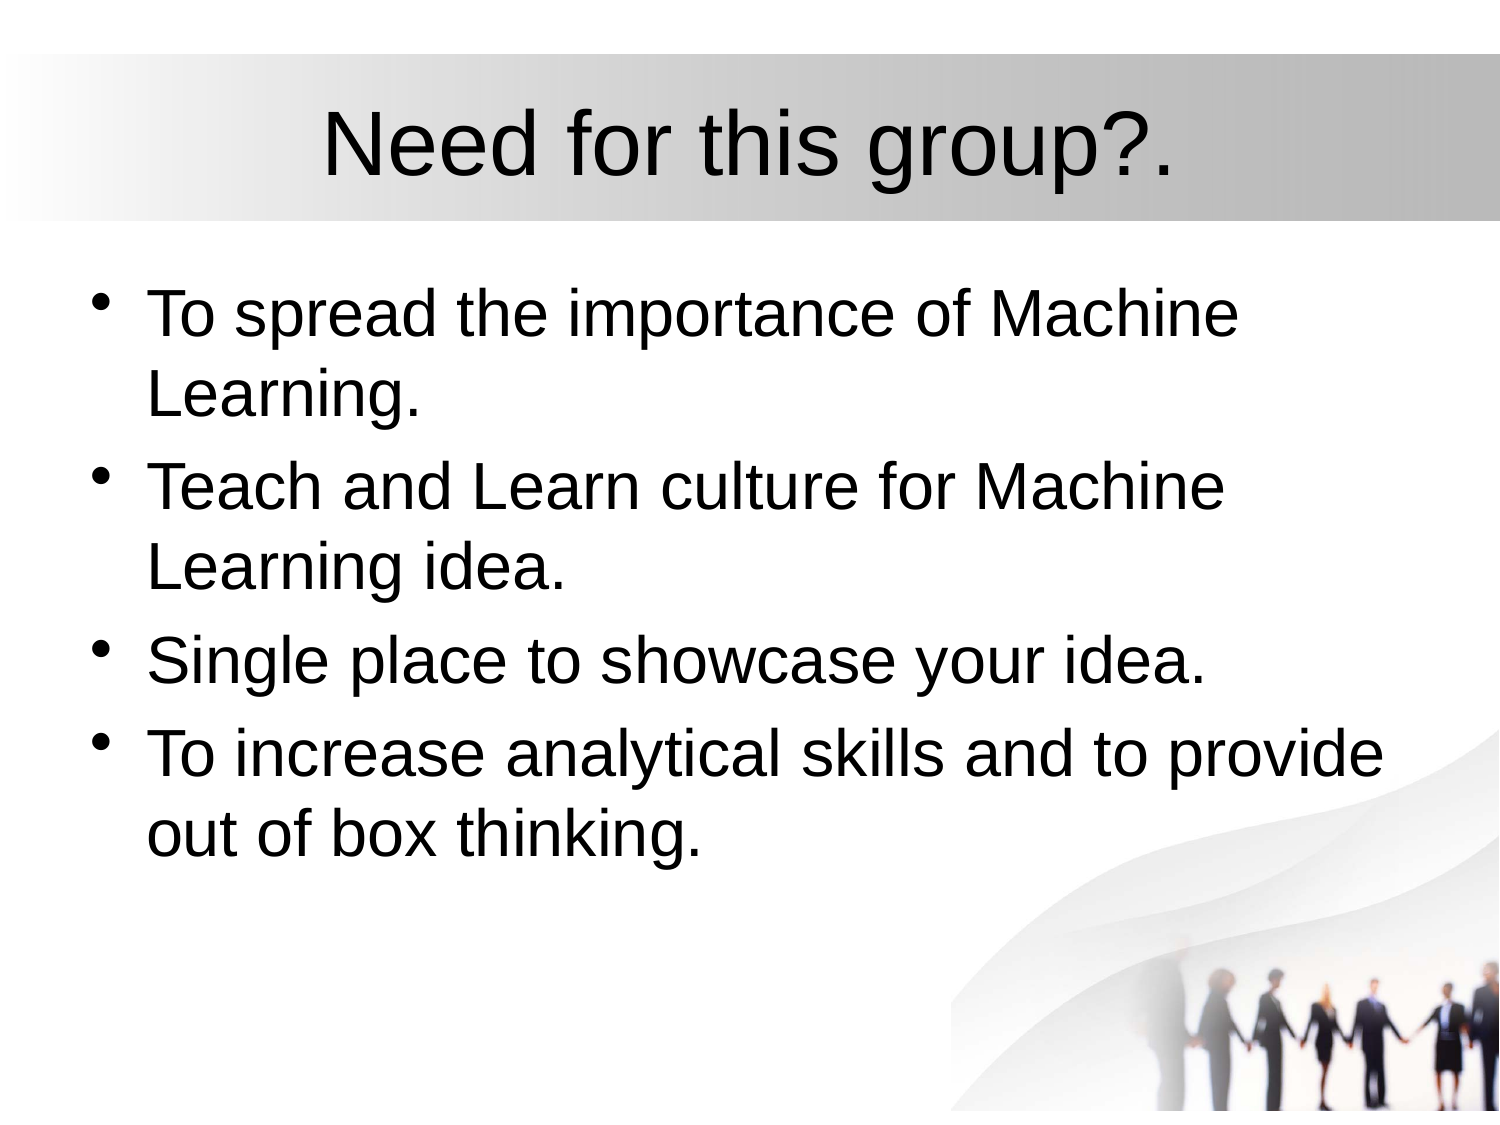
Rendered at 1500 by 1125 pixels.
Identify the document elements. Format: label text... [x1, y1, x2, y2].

list To spread the importance of Machine Learning. Teach and Learn culture for Machine Learning idea. Single place to showcase your idea. To increase analytical skills and to provide out of box thinking. [74, 262, 1426, 1006]
slide_number [1074, 1024, 1425, 1103]
title Need for this group?. [74, 44, 1426, 233]
picture [951, 728, 1499, 1111]
